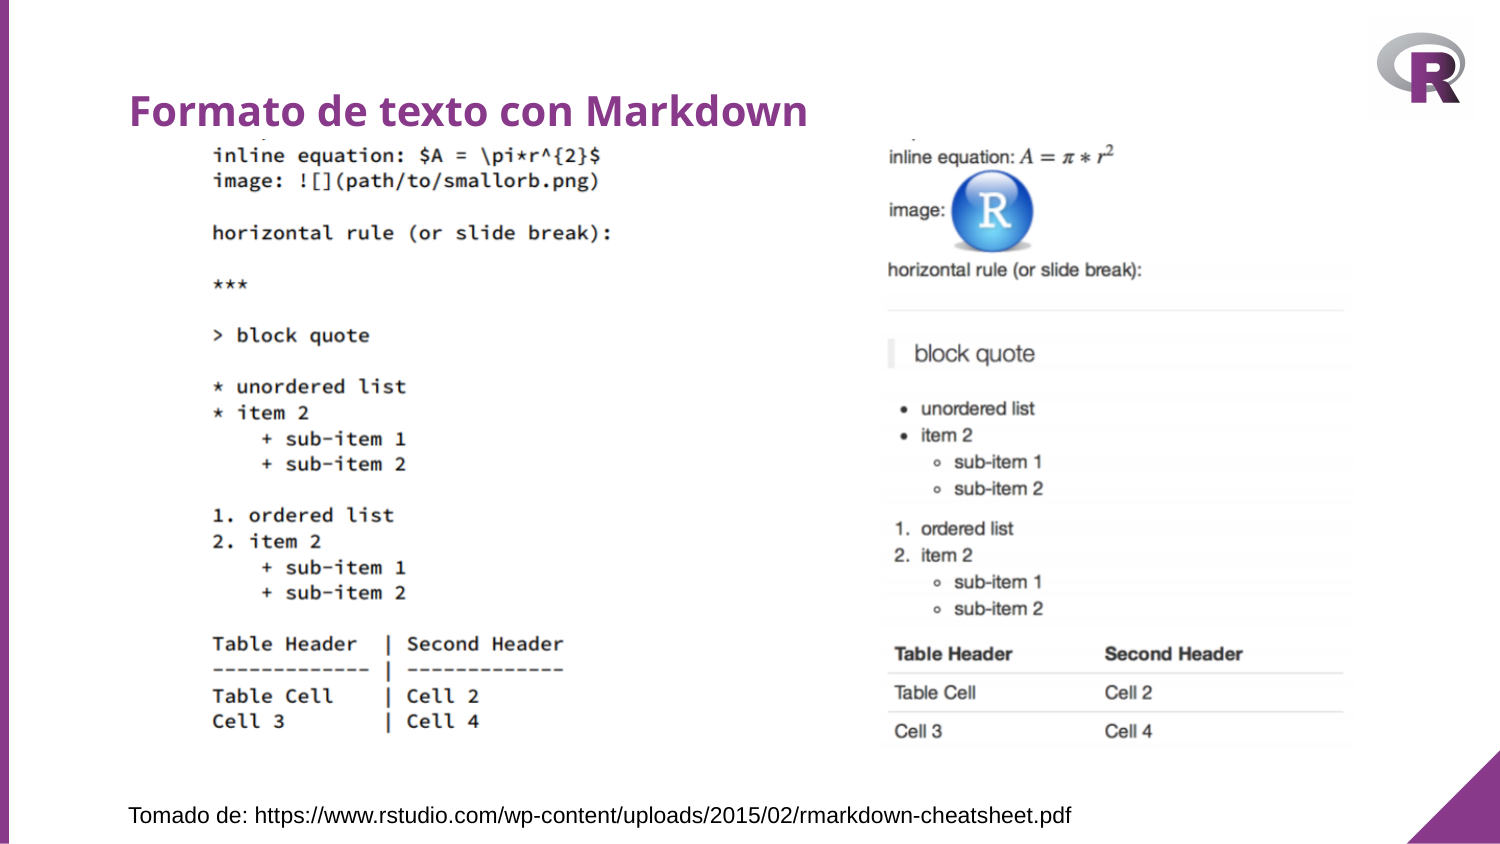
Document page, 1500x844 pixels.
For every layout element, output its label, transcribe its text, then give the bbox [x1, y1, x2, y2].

picture [1367, 14, 1475, 122]
text_box Tomado de: https://www.rstudio.com/wp-content/uploads/2015/02/rmarkdown-cheatsheet.pdf [113, 793, 1239, 836]
title Formato de texto con Markdown [113, 69, 1186, 169]
picture [204, 139, 1367, 775]
